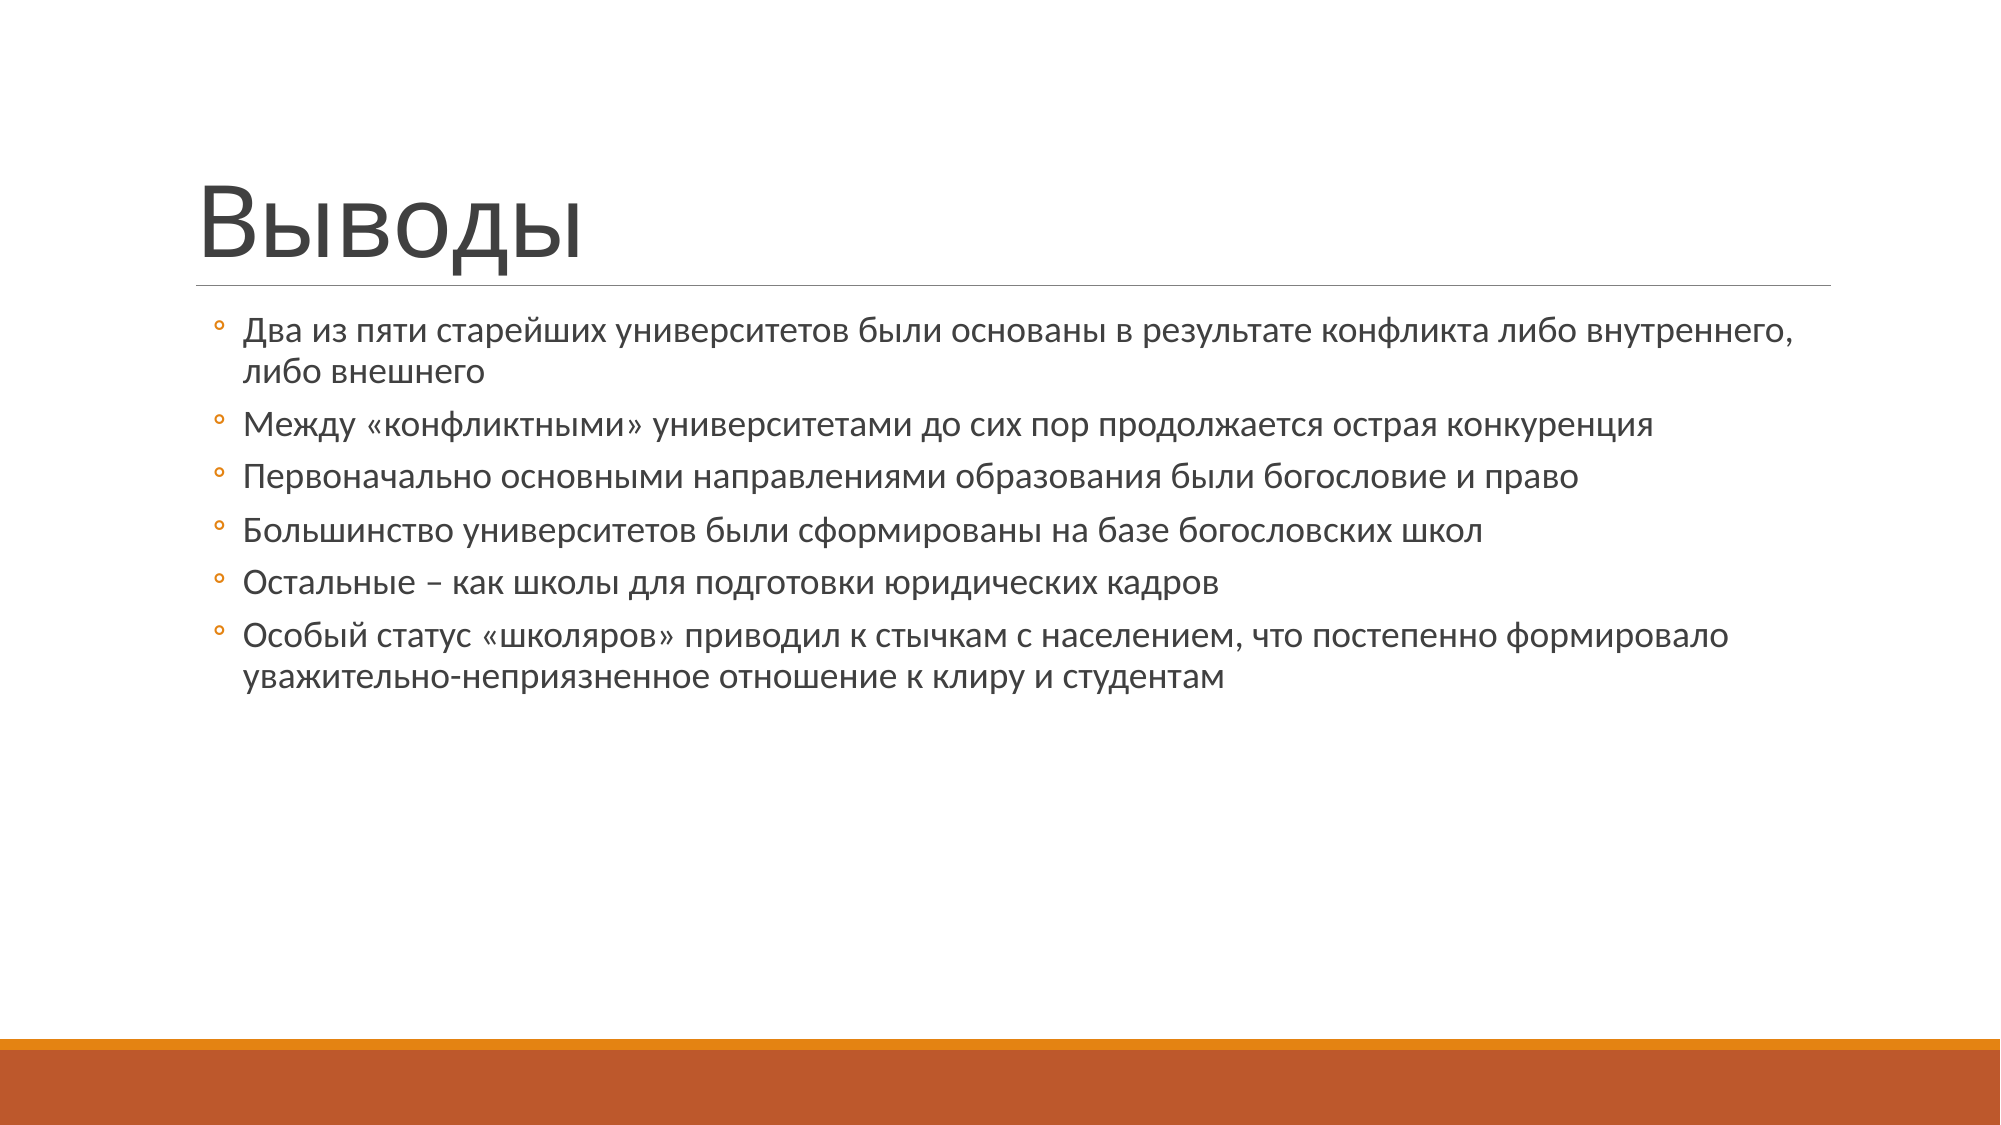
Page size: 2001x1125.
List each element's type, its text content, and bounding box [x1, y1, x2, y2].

title Выводы [180, 47, 1830, 285]
list Два из пяти старейших университетов были основаны в результате конфликта либо внутреннего, либо внешнего Между «конфликтными» университетами до сих пор продолжается острая конкуренция Первоначально основными направлениями образования были богословие и право Большинство университетов были сформированы на базе богословских школ Остальные – как школы для подготовки юридических кадров Особый статус «школяров» приводил к стычкам с населением, что постепенно формировало уважительно-неприязненное отношение к клиру и студентам [180, 302, 1830, 963]
